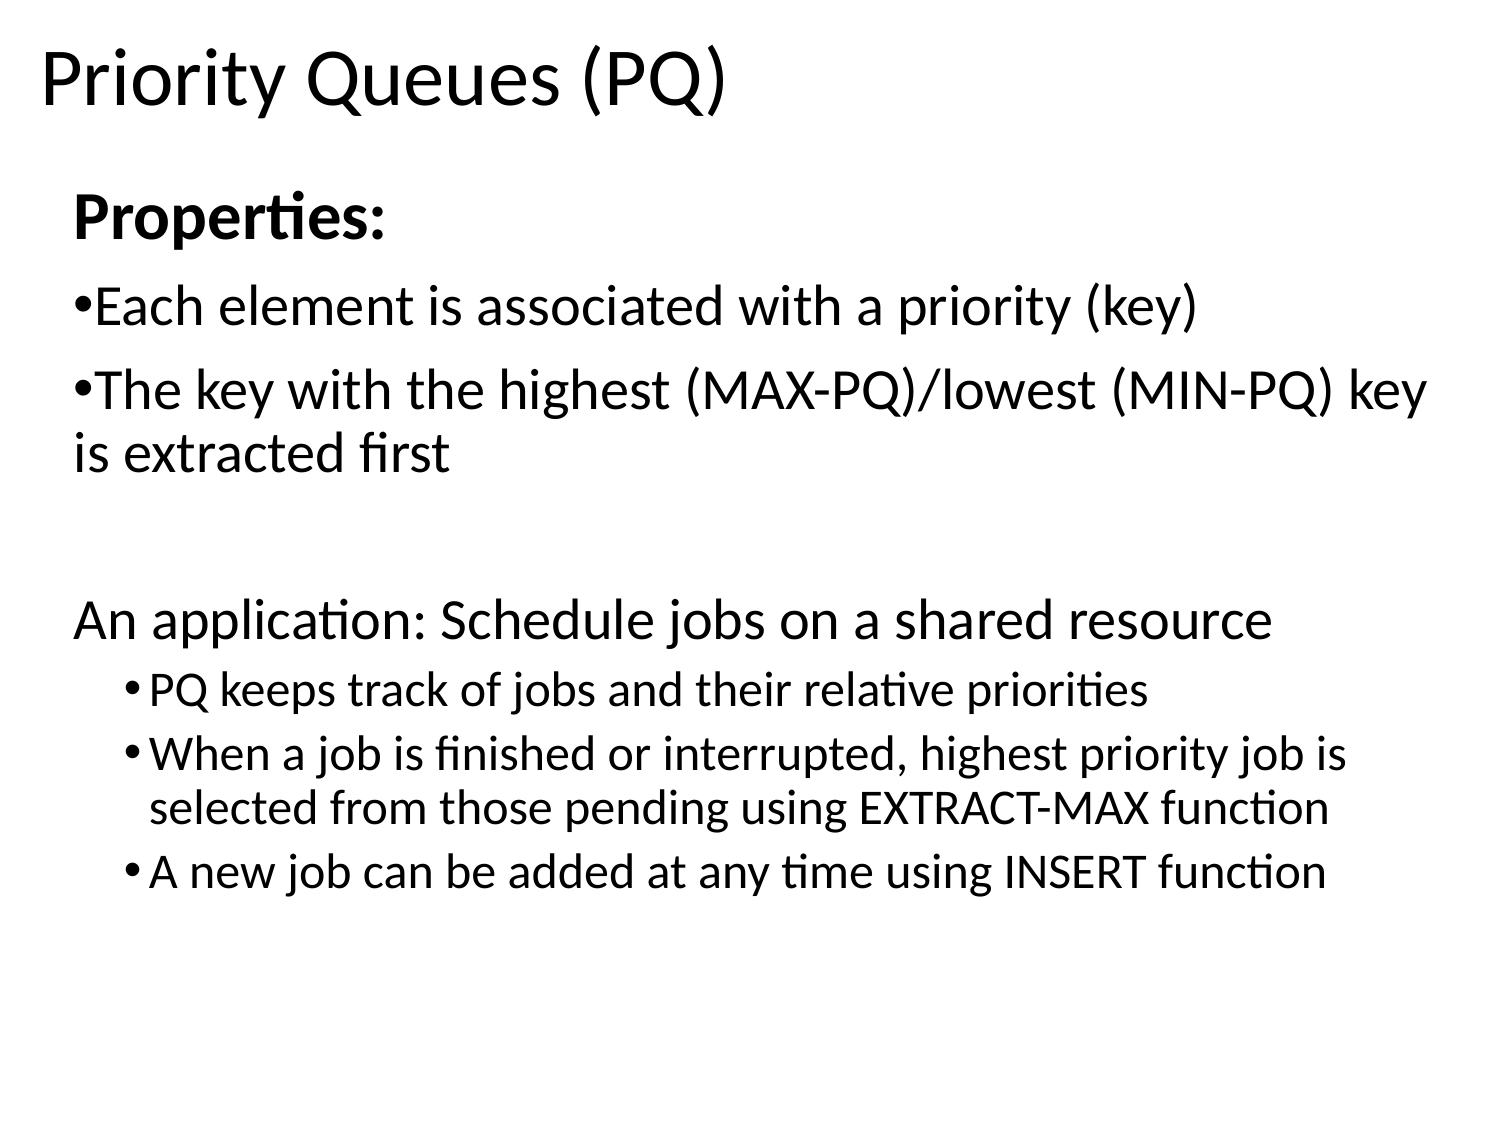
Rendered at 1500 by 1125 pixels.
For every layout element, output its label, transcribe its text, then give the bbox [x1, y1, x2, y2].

title Priority Queues (PQ) [25, 26, 1469, 138]
list Properties: Each element is associated with a priority (key) The key with the highest (MAX-PQ)/lowest (MIN-PQ) key is extracted first An application: Schedule jobs on a shared resource PQ keeps track of jobs and their relative priorities When a job is finished or interrupted, highest priority job is selected from those pending using EXTRACT-MAX function A new job can be added at any time using INSERT function [58, 172, 1449, 963]
